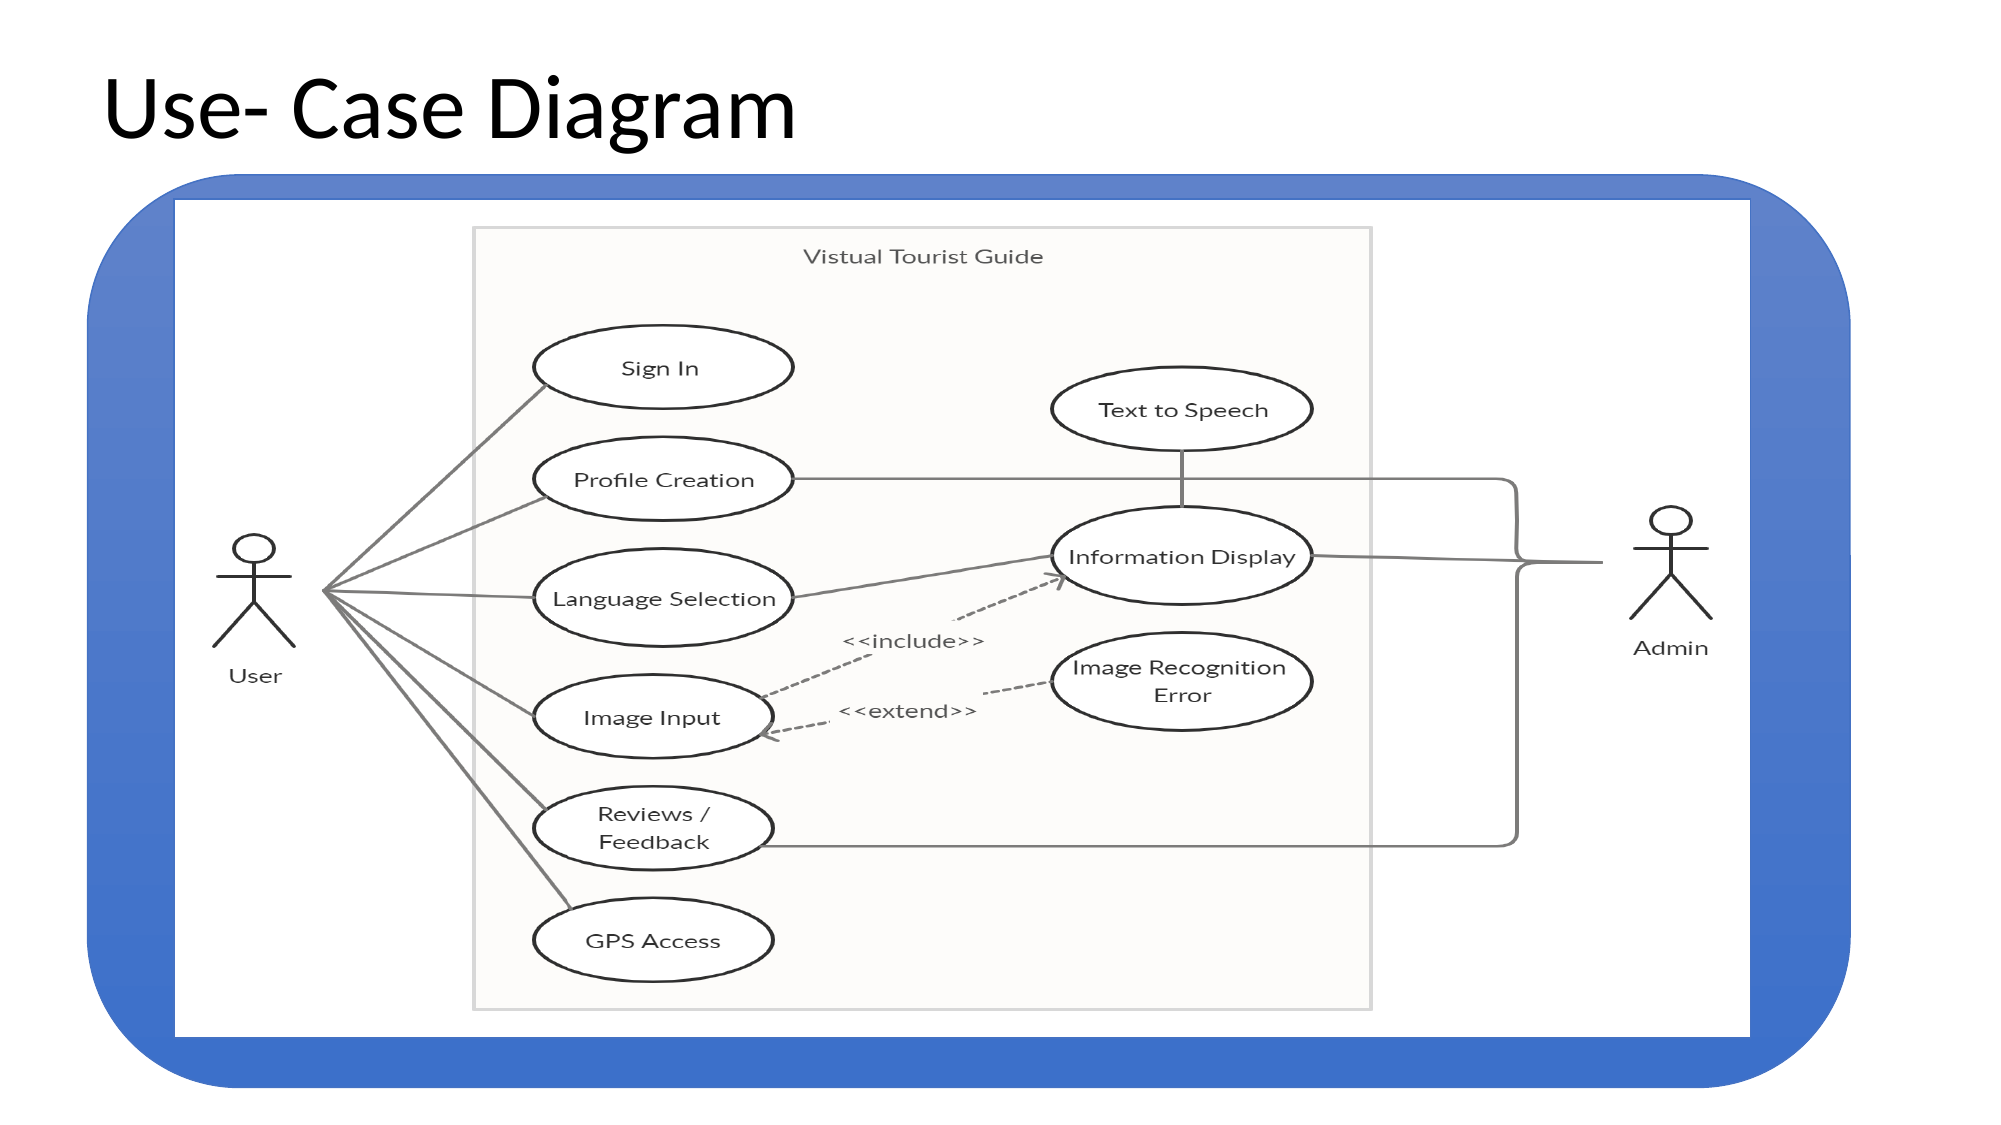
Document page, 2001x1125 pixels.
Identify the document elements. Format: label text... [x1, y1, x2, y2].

picture [174, 199, 1751, 1038]
text_box z [87, 174, 1851, 1088]
title Use- Case Diagram [87, 0, 1813, 218]
